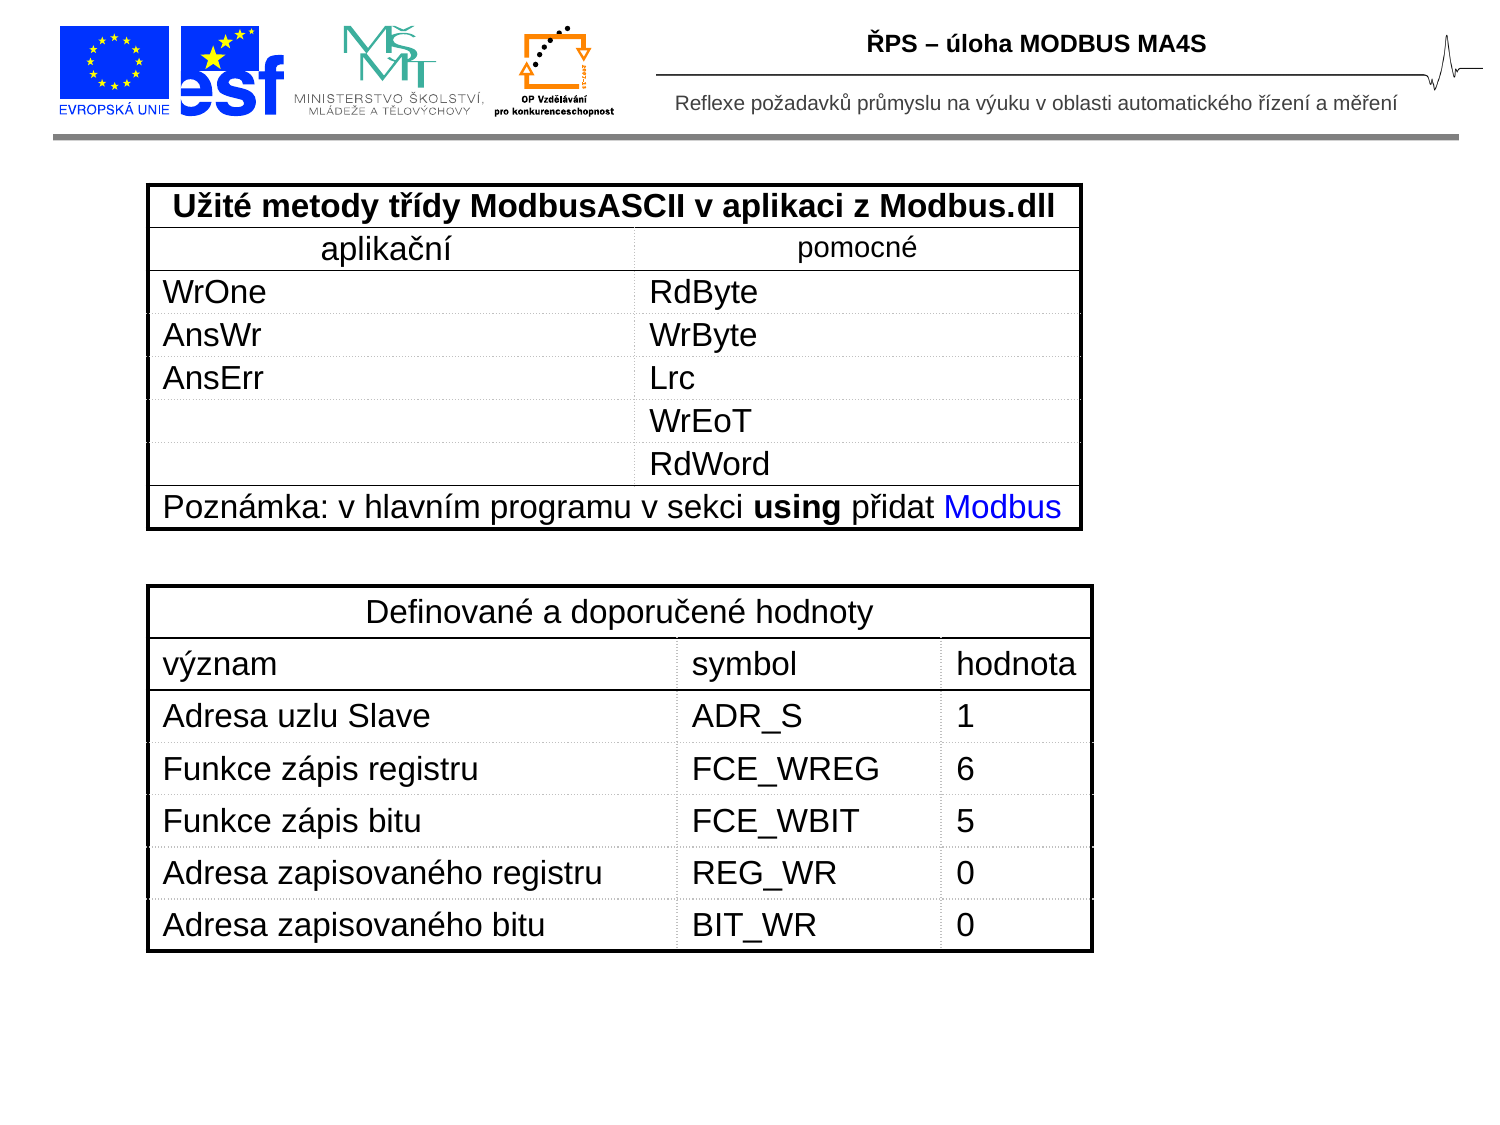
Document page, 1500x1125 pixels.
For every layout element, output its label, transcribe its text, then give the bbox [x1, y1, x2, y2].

table_cell FCE_WBIT [677, 795, 941, 847]
table_cell aplikační [150, 228, 635, 270]
table_cell symbol [677, 639, 941, 689]
table_cell hodnota [941, 639, 1090, 689]
table_cell [150, 400, 635, 443]
table_cell BIT_WR [677, 899, 941, 949]
table_cell pomocné [635, 228, 1079, 270]
table_cell 0 [941, 847, 1090, 899]
table_cell 1 [941, 691, 1090, 742]
table_cell 5 [941, 795, 1090, 847]
table_cell Funkce zápis bitu [150, 795, 677, 847]
table_cell Poznámka: v hlavním programu v sekci using přidat Modbus [150, 486, 1079, 527]
table_cell Adresa uzlu Slave [150, 691, 677, 742]
text_box ŘPS – úloha MODBUS MA4S [644, 20, 1430, 68]
table_cell AnsWr [150, 314, 635, 357]
table_cell Adresa zapisovaného bitu [150, 899, 677, 949]
table_cell WrOne [150, 271, 635, 314]
table_cell RdByte [635, 271, 1079, 314]
table_cell 0 [941, 899, 1090, 949]
table_cell Funkce zápis registru [150, 742, 677, 795]
table_cell Lrc [635, 357, 1079, 400]
table_cell RdWord [635, 443, 1079, 485]
table_cell Adresa zapisovaného registru [150, 847, 677, 899]
table_cell [150, 443, 635, 485]
table_cell REG_WR [677, 847, 941, 899]
table_header Užité metody třídy ModbusASCII v aplikaci z Modbus.dll [150, 187, 1079, 227]
table_cell ADR_S [677, 691, 941, 742]
table_cell FCE_WREG [677, 742, 941, 795]
table_cell WrByte [635, 314, 1079, 357]
table_cell WrEoT [635, 400, 1079, 443]
table_header Definované a doporučené hodnoty [150, 588, 1090, 637]
picture [656, 34, 1483, 91]
table_cell význam [150, 639, 677, 689]
table_cell 6 [941, 742, 1090, 795]
table_cell AnsErr [150, 357, 635, 400]
